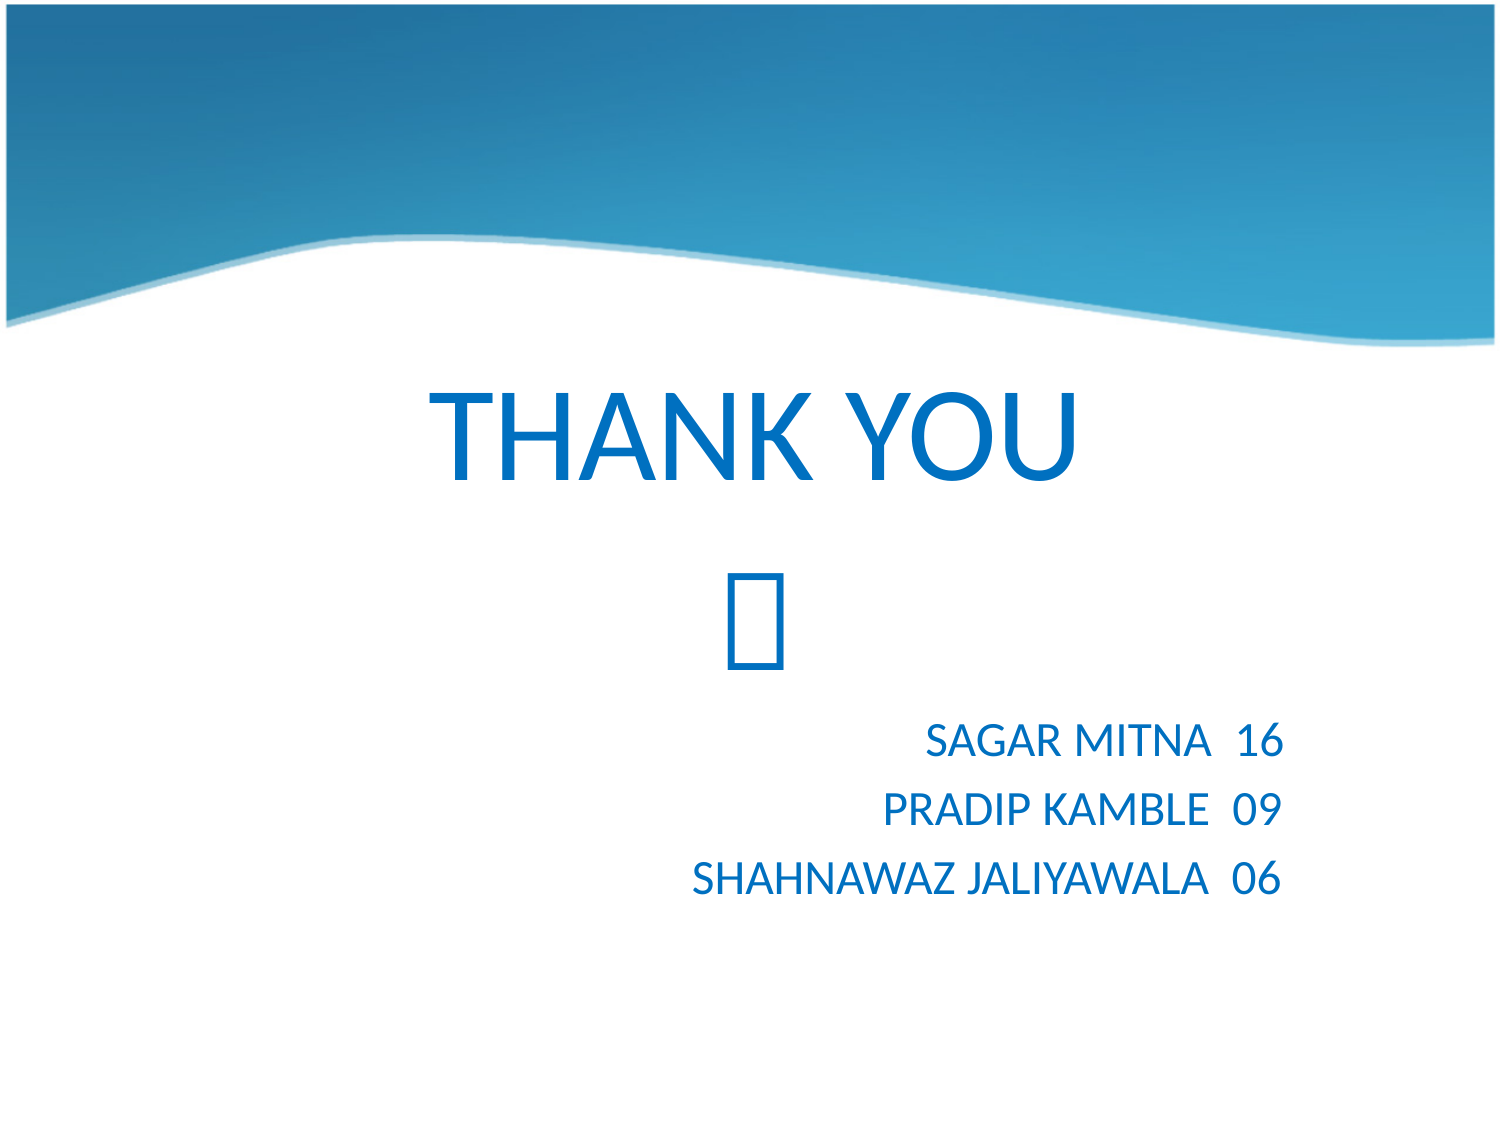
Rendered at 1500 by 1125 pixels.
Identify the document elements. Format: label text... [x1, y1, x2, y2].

list THANK YOU  SAGAR MITNA 16 PRADIP KAMBLE 09 SHAHNAWAZ JALIYAWALA 06 [75, 337, 1438, 1063]
picture [0, 0, 1500, 1125]
